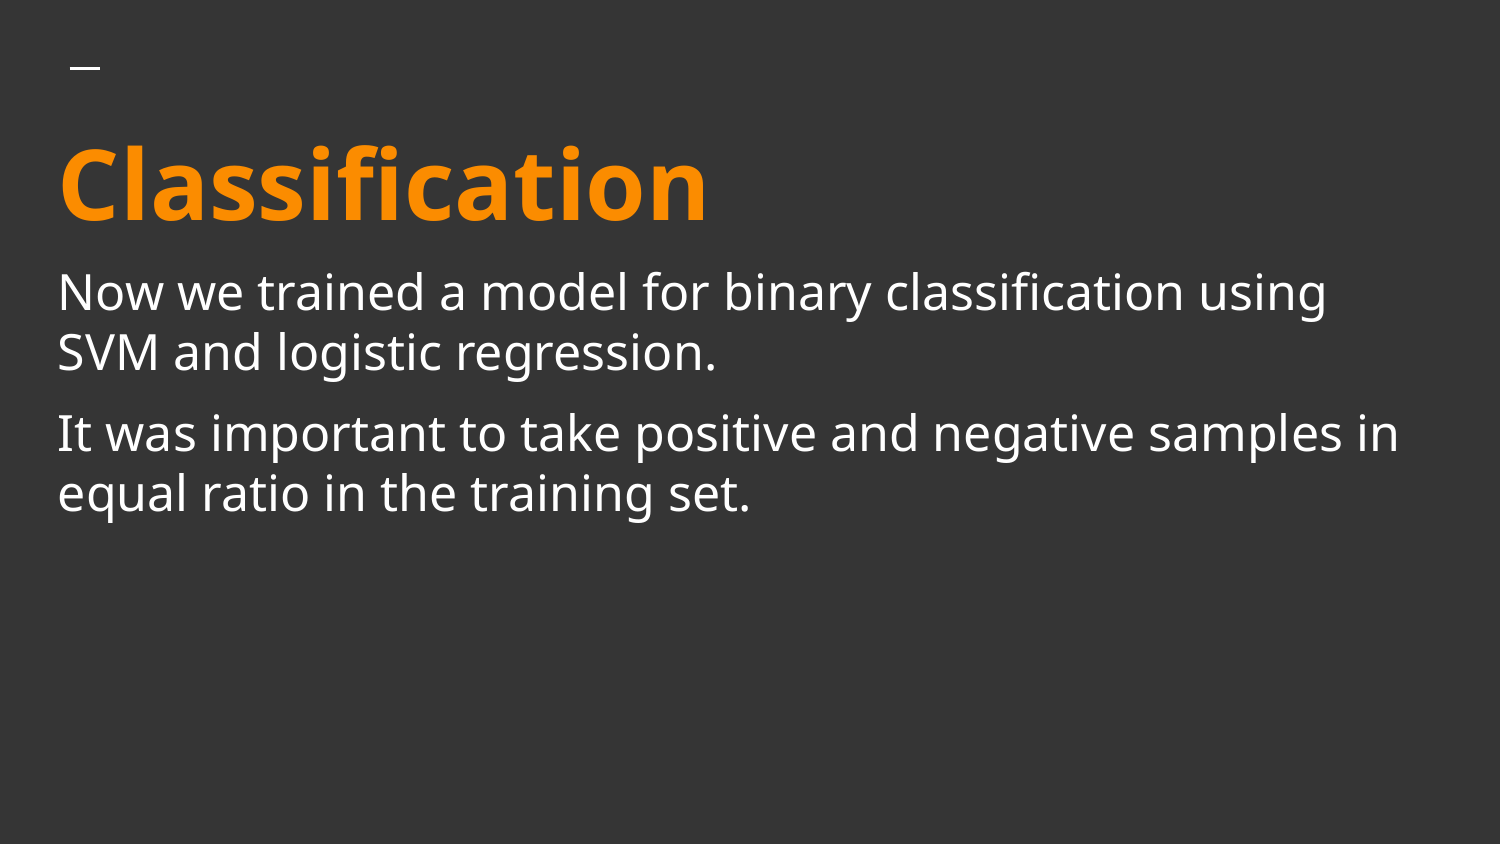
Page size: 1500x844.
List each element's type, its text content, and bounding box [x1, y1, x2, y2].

title Classification Now we trained a model for binary classification using SVM and logistic regression. It was important to take positive and negative samples in equal ratio in the training set. [42, 107, 1458, 737]
